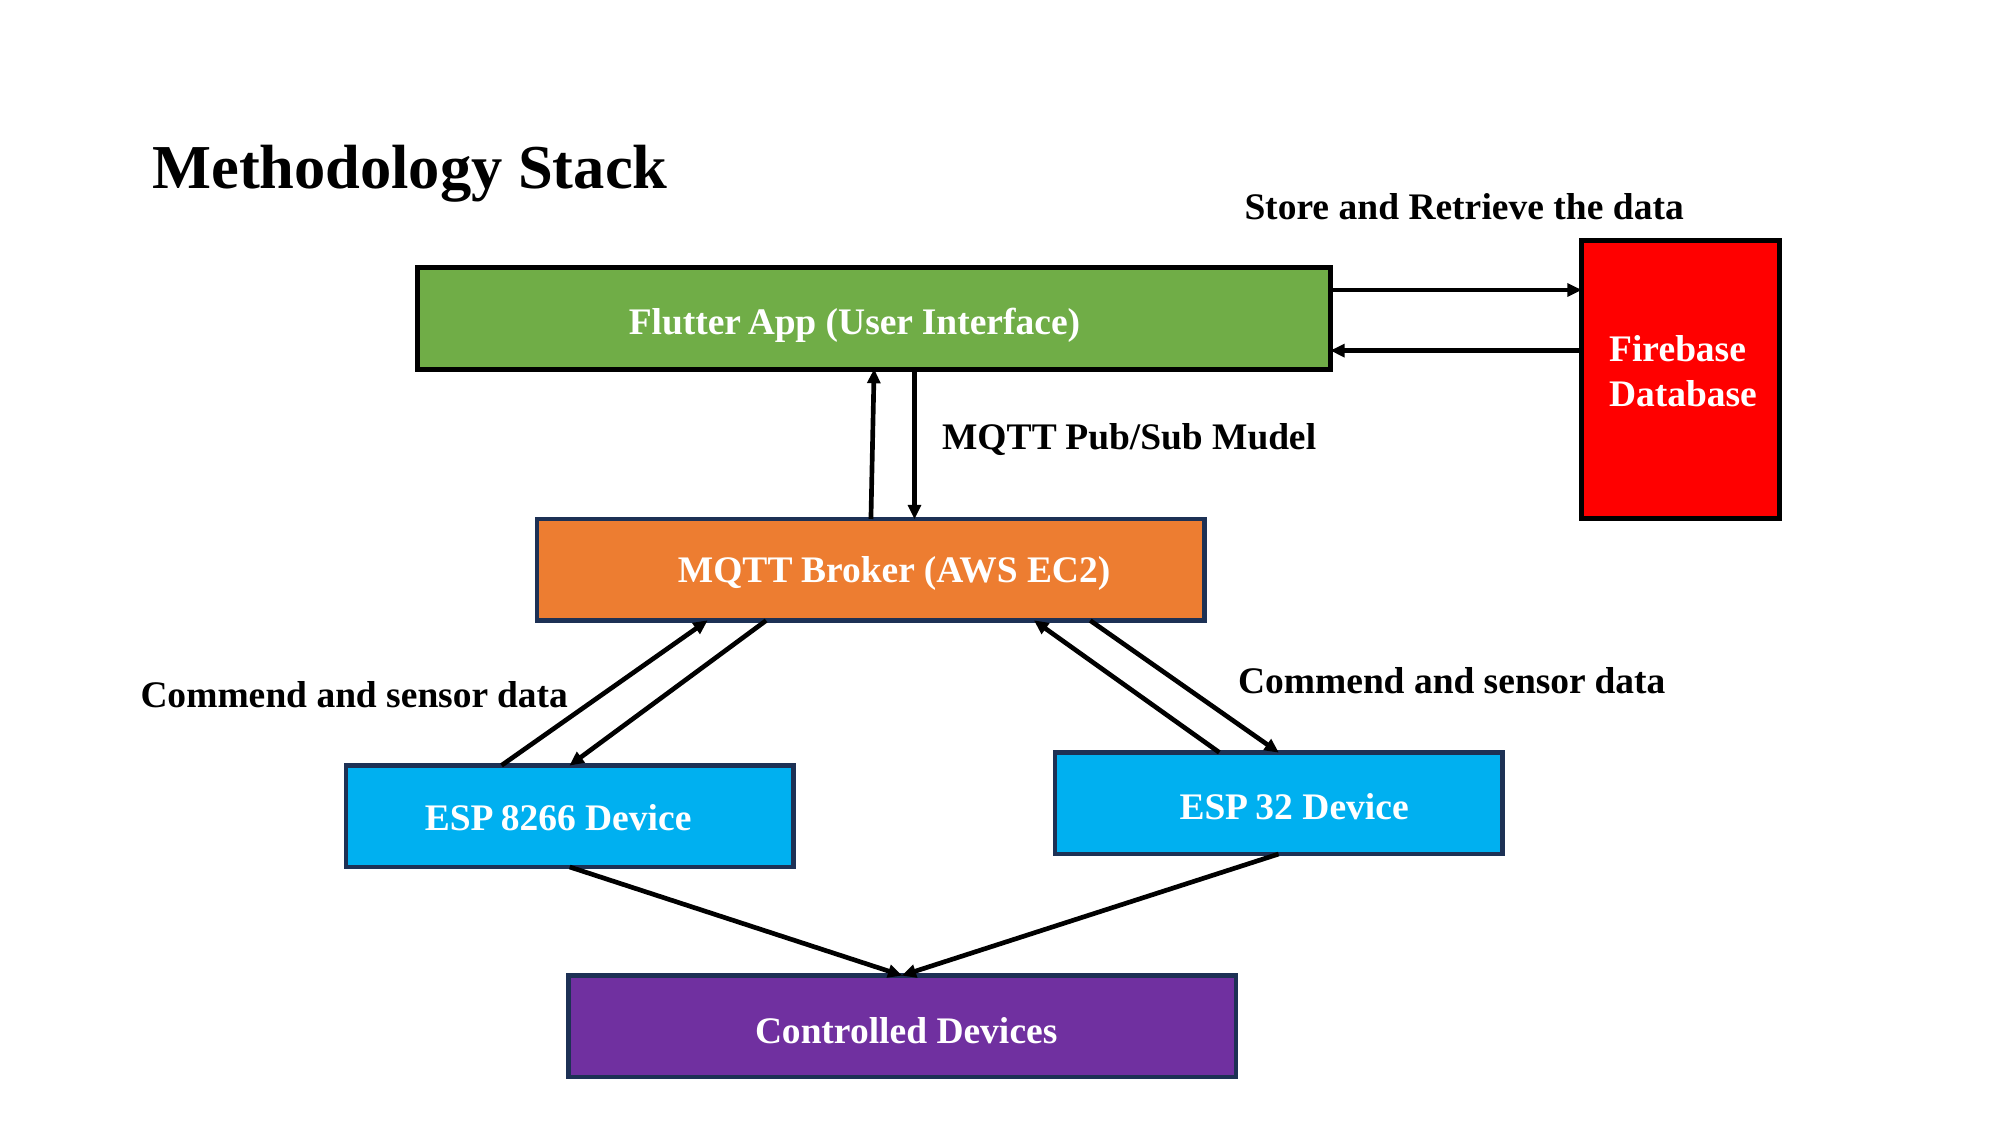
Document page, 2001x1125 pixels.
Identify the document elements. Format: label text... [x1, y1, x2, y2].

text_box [1220, 620, 1279, 753]
text_box Flutter App (User Interface) [614, 289, 1135, 350]
text_box [536, 518, 1206, 622]
text_box [1054, 751, 1503, 774]
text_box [569, 866, 901, 976]
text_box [901, 853, 1279, 976]
text_box [1580, 239, 1781, 520]
title Methodology Stack [137, 59, 1863, 278]
text_box Commend and sensor data [125, 662, 501, 723]
text_box MQTT Broker (AWS EC2) [634, 537, 1155, 598]
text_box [1034, 620, 1220, 753]
text_box [345, 764, 794, 868]
text_box Firebase Database [1594, 316, 1793, 421]
text_box ESP 8266 Device [410, 785, 767, 846]
text_box Store and Retrieve the data [1229, 174, 1727, 235]
text_box [1054, 835, 1503, 855]
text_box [870, 369, 875, 519]
text_box [417, 267, 1332, 370]
text_box Controlled Devices [740, 998, 1198, 1059]
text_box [501, 620, 569, 766]
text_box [569, 620, 767, 766]
text_box [567, 974, 1237, 1078]
text_box Commend and sensor data [1279, 648, 1694, 709]
text_box MQTT Pub/Sub Mudel [927, 404, 1333, 465]
text_box ESP 32 Device [1034, 774, 1555, 835]
